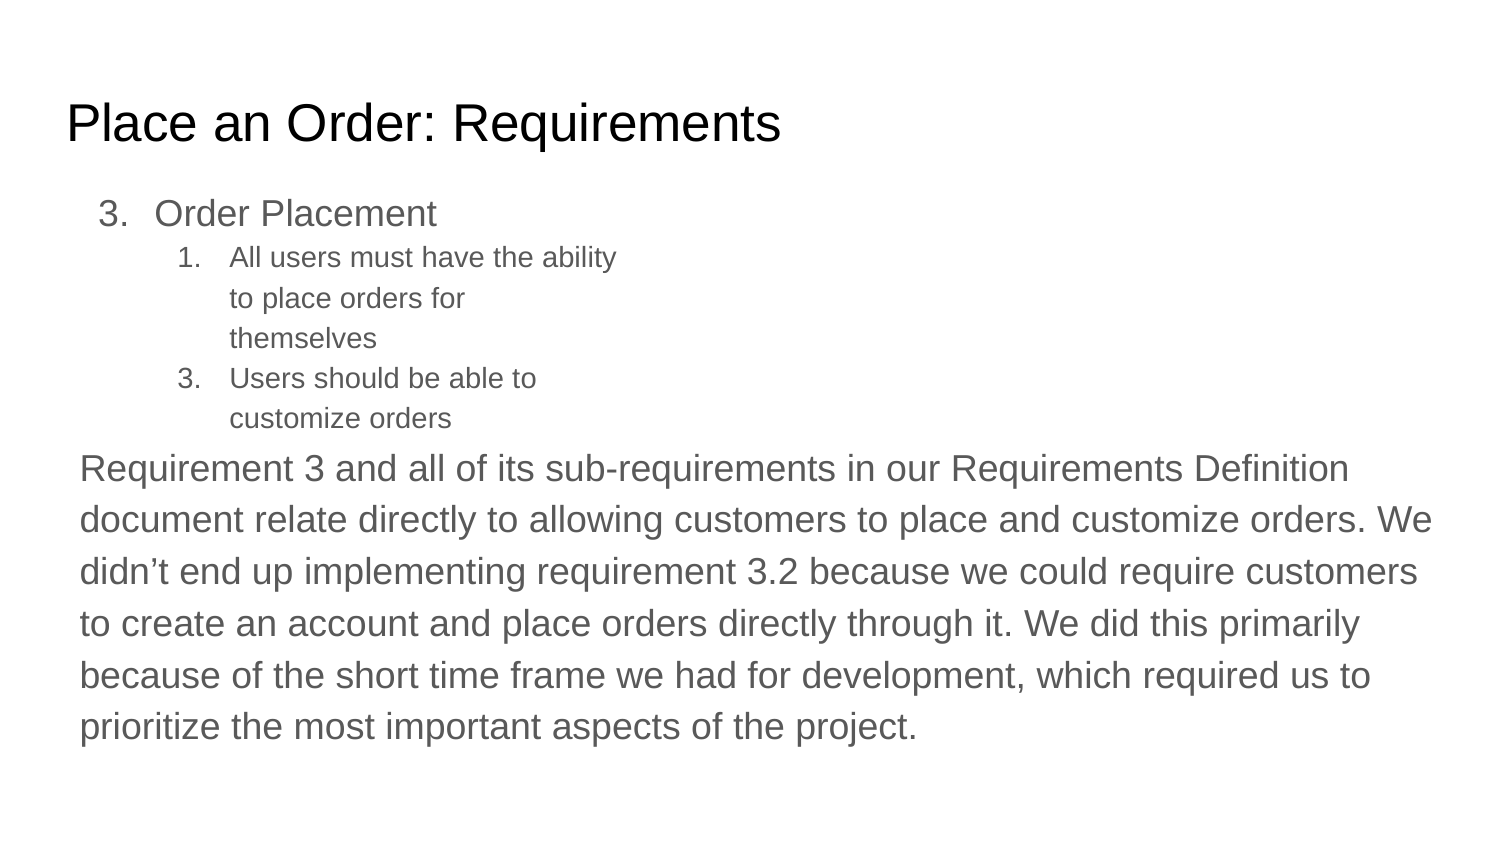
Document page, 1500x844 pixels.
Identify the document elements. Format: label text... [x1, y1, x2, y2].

text_box Order Placement All users must have the ability to place orders for themselves Users should be able to customize orders [64, 166, 638, 450]
list Requirement 3 and all of its sub-requirements in our Requirements Definition document relate directly to allowing customers to place and customize orders. We didn’t end up implementing requirement 3.2 because we could require customers to create an account and place orders directly through it. We did this primarily because of the short time frame we had for development, which required us to prioritize the most important aspects of the project. [64, 421, 1463, 844]
title Place an Order: Requirements [51, 72, 1449, 167]
